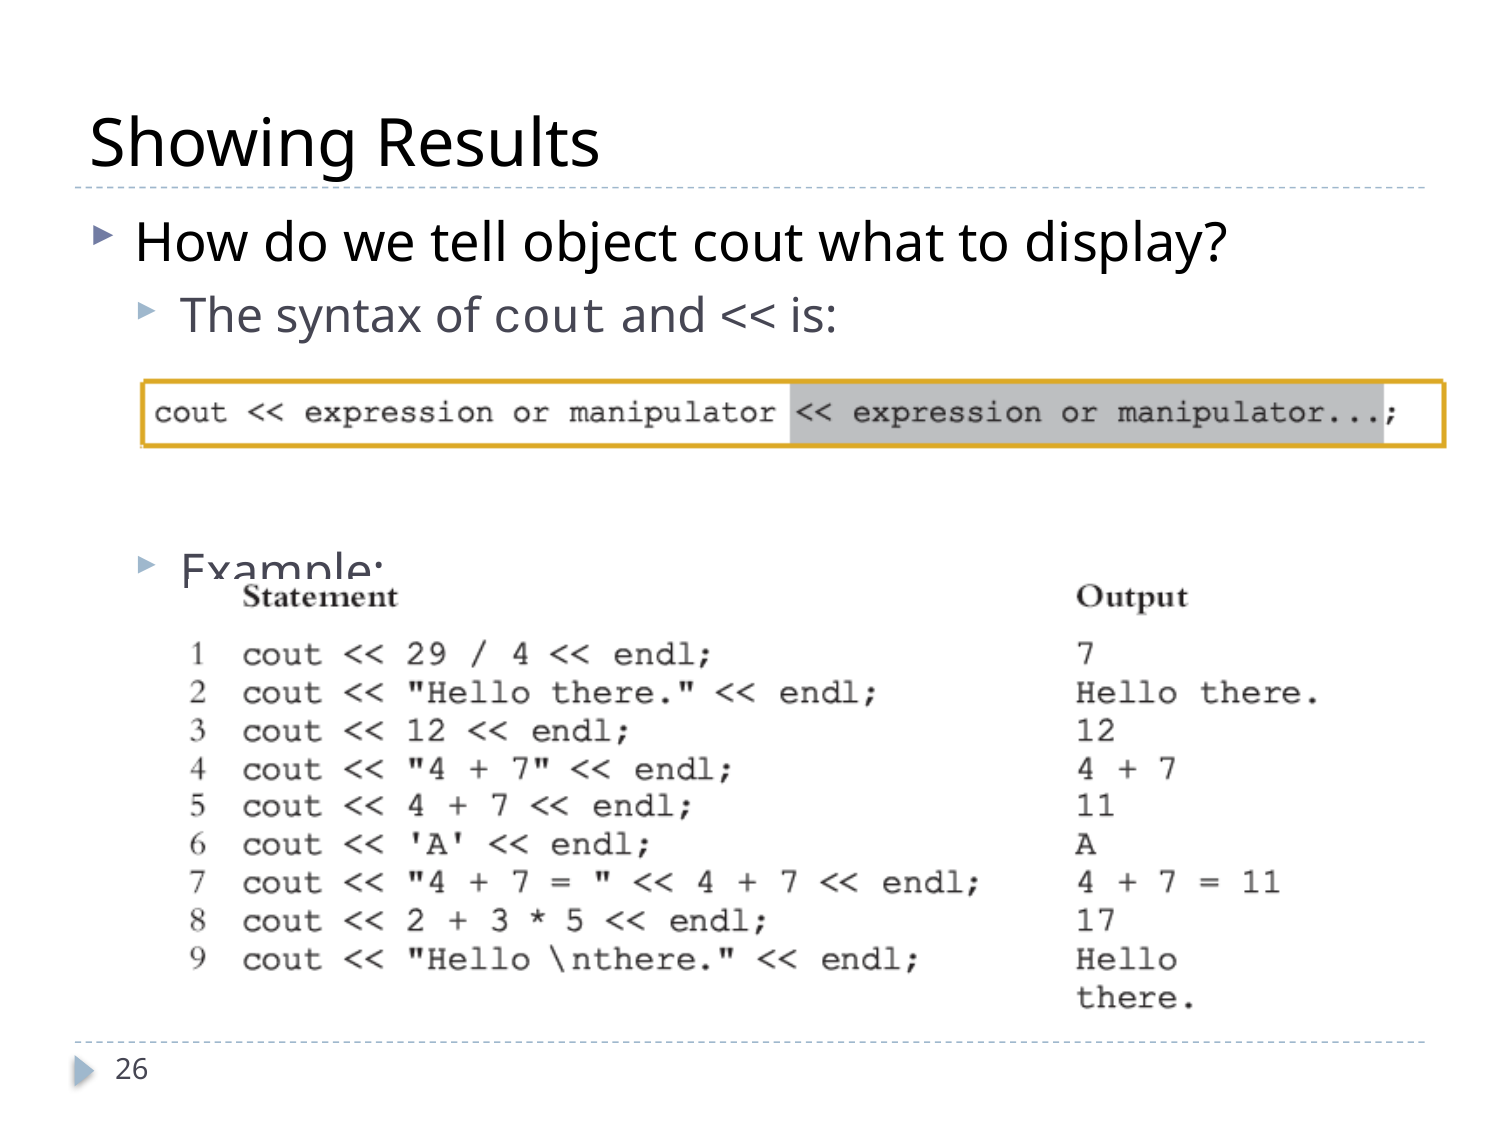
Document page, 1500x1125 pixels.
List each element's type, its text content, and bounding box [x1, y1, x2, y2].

title Showing Results [75, 24, 1425, 188]
picture [137, 373, 1451, 451]
slide_number 26 [100, 1042, 426, 1103]
picture [188, 579, 1326, 1018]
list How do we tell object cout what to display? The syntax of cout and << is: Example: [75, 200, 1425, 1010]
